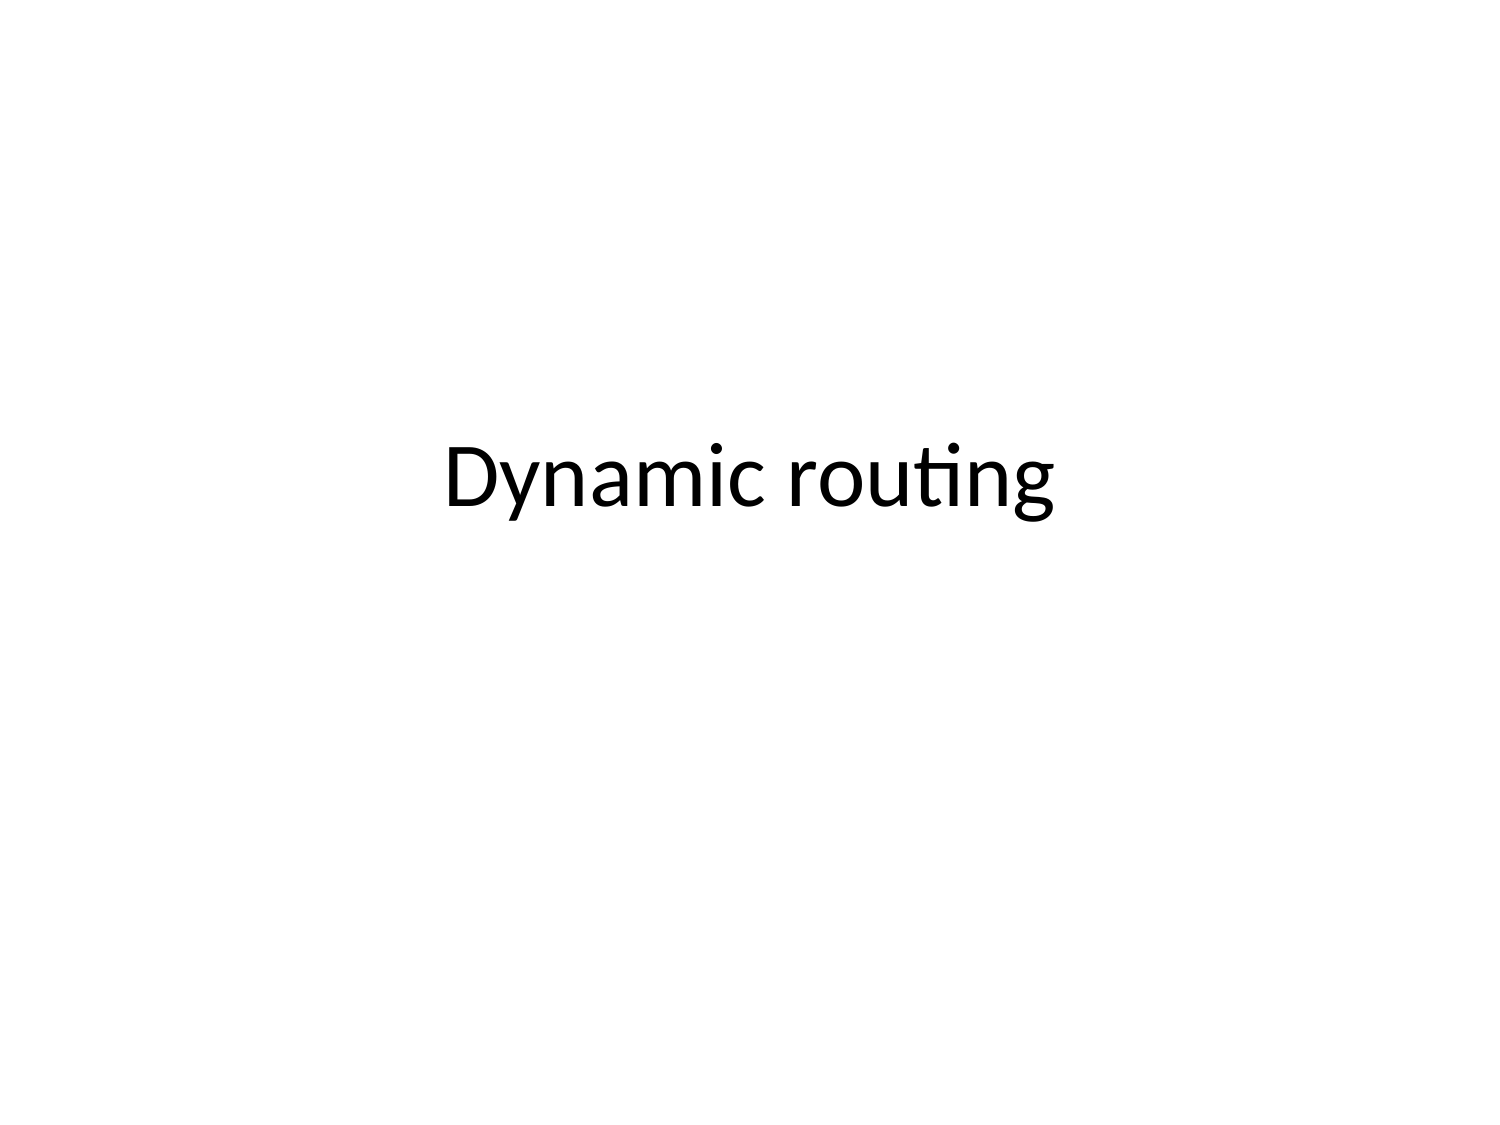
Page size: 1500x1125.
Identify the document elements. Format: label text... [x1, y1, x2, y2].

title Dynamic routing [112, 349, 1388, 591]
